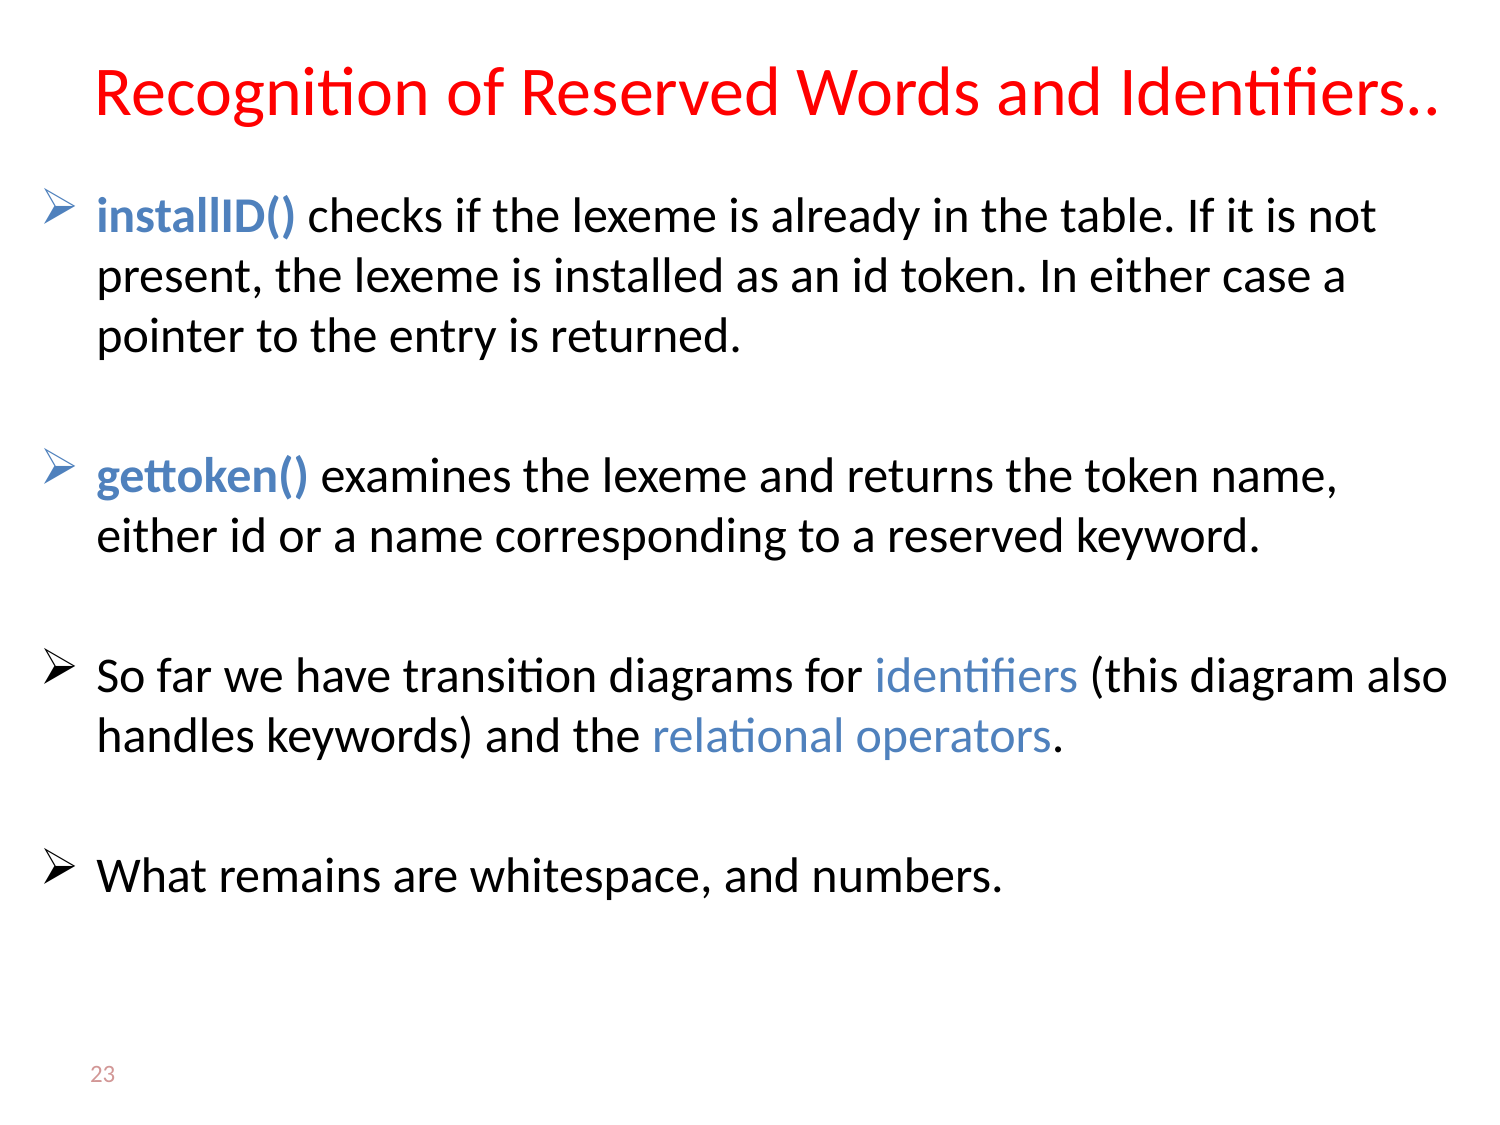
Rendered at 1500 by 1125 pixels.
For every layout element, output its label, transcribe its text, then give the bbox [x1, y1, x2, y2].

title Recognition of Reserved Words and Identifiers.. [75, 37, 1463, 138]
list installID() checks if the lexeme is already in the table. If it is not present, the lexeme is installed as an id token. In either case a pointer to the entry is returned. gettoken() examines the lexeme and returns the token name, either id or a name corresponding to a reserved keyword. So far we have transition diagrams for identifiers (this diagram also handles keywords) and the relational operators. What remains are whitespace, and numbers. [24, 174, 1475, 1000]
slide_number 23 [75, 1042, 425, 1103]
